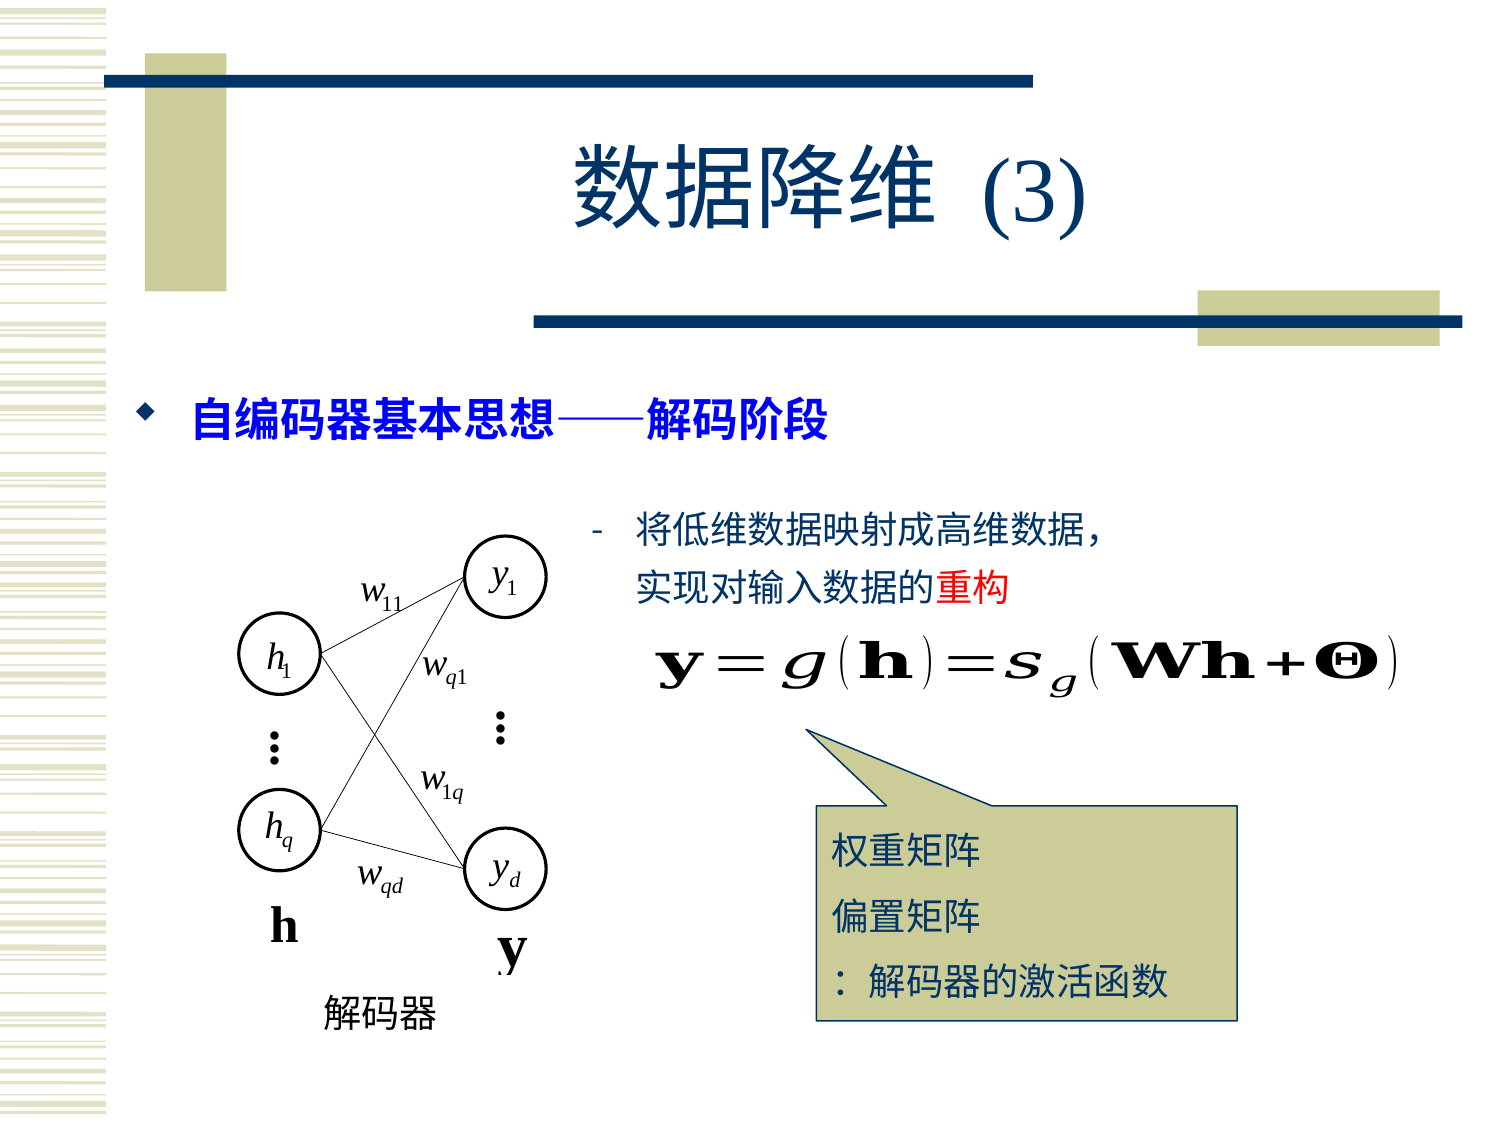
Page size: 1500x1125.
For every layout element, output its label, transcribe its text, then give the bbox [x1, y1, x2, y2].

text_box 自编码器基本思想——解码阶段 [118, 382, 918, 474]
picture [194, 529, 564, 1059]
text_box 将低维数据映射成高维数据，实现对输入数据的重构 [526, 485, 1147, 617]
title 数据降维 (3) [224, 99, 1436, 288]
